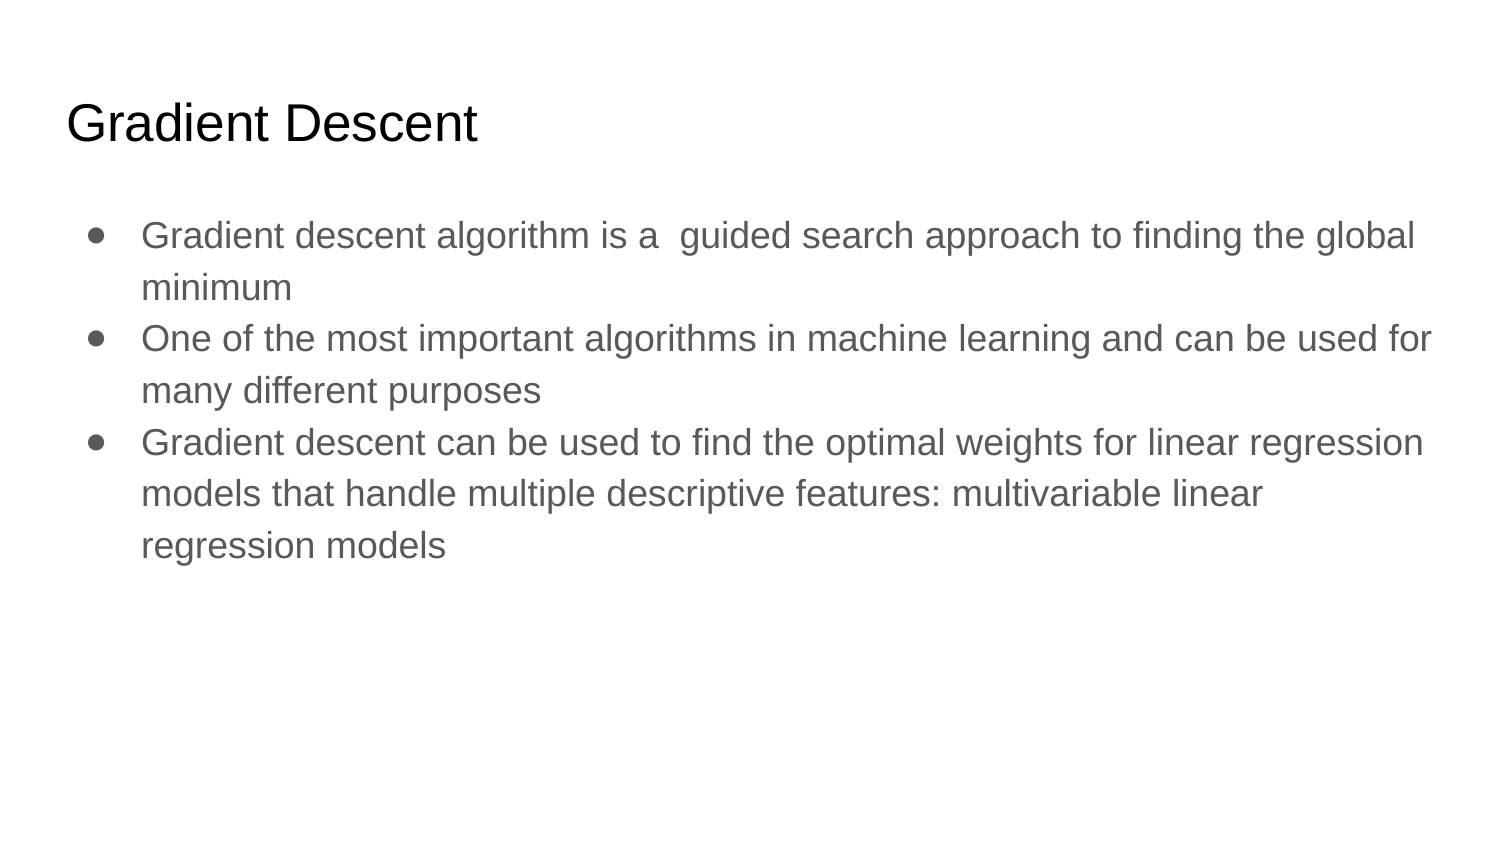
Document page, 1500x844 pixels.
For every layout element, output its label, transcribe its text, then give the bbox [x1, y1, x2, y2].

list Gradient descent algorithm is a guided search approach to finding the global minimum One of the most important algorithms in machine learning and can be used for many different purposes Gradient descent can be used to find the optimal weights for linear regression models that handle multiple descriptive features: multivariable linear regression models [51, 189, 1449, 750]
title Gradient Descent [51, 72, 1449, 167]
